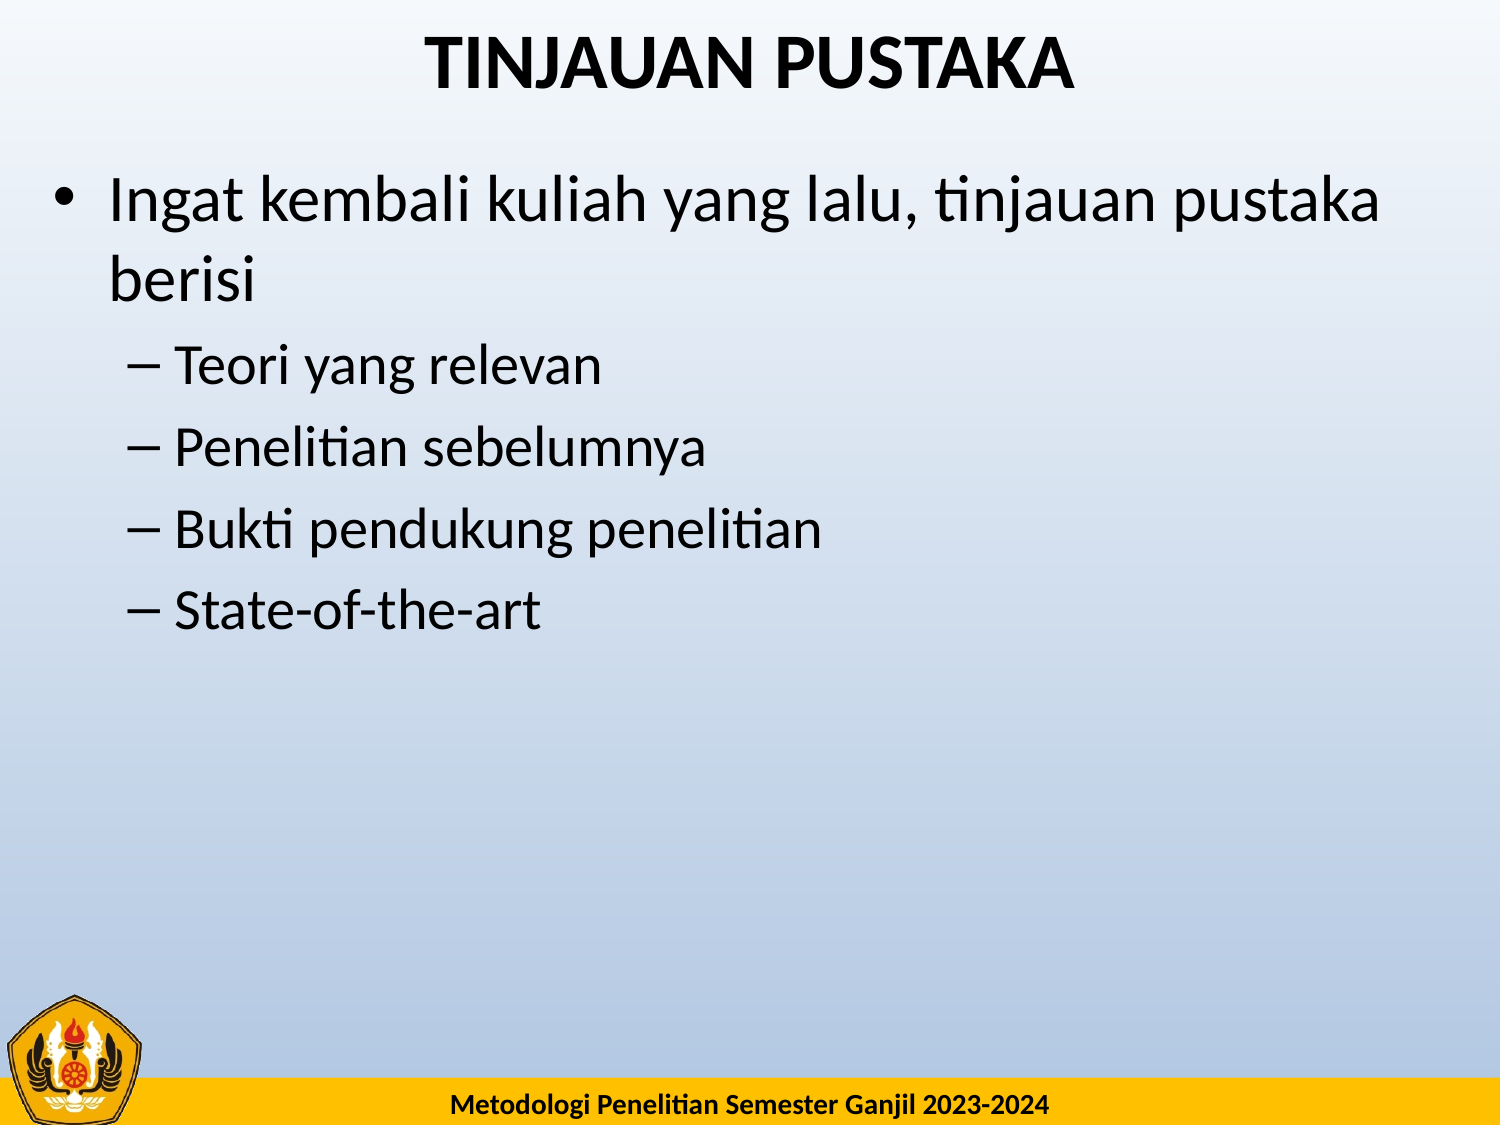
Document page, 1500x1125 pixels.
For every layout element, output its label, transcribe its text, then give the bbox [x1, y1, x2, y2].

list Ingat kembali kuliah yang lalu, tinjauan pustaka berisi Teori yang relevan Penelitian sebelumnya Bukti pendukung penelitian State-of-the-art [37, 147, 1463, 979]
picture [0, 986, 161, 1125]
title TINJAUAN PUSTAKA [0, 2, 1500, 113]
